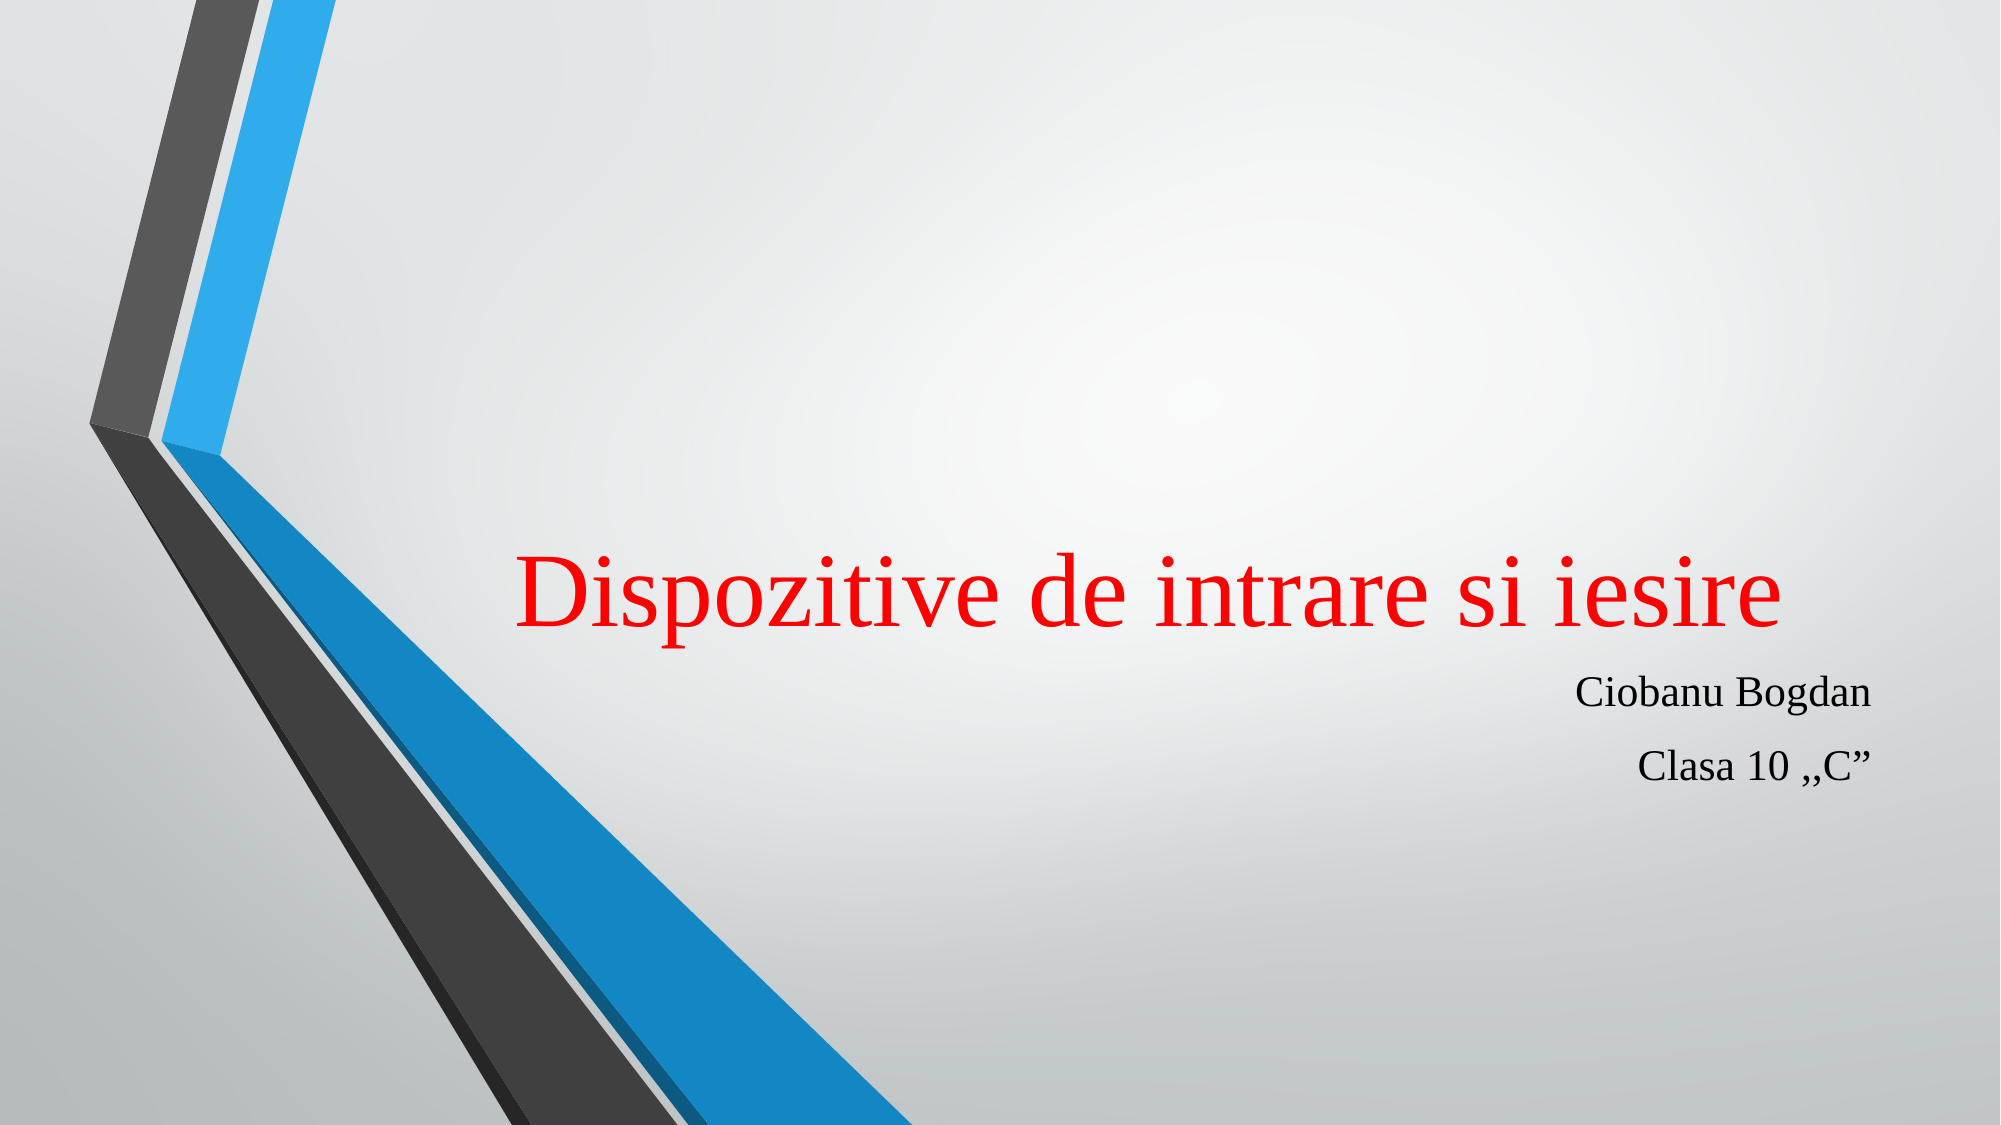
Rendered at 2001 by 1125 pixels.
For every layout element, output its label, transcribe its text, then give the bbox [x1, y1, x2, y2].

title Dispozitive de intrare si iesire [412, 513, 1887, 656]
subtitle Ciobanu Bogdan Clasa 10 ,,C” [740, 655, 1887, 884]
